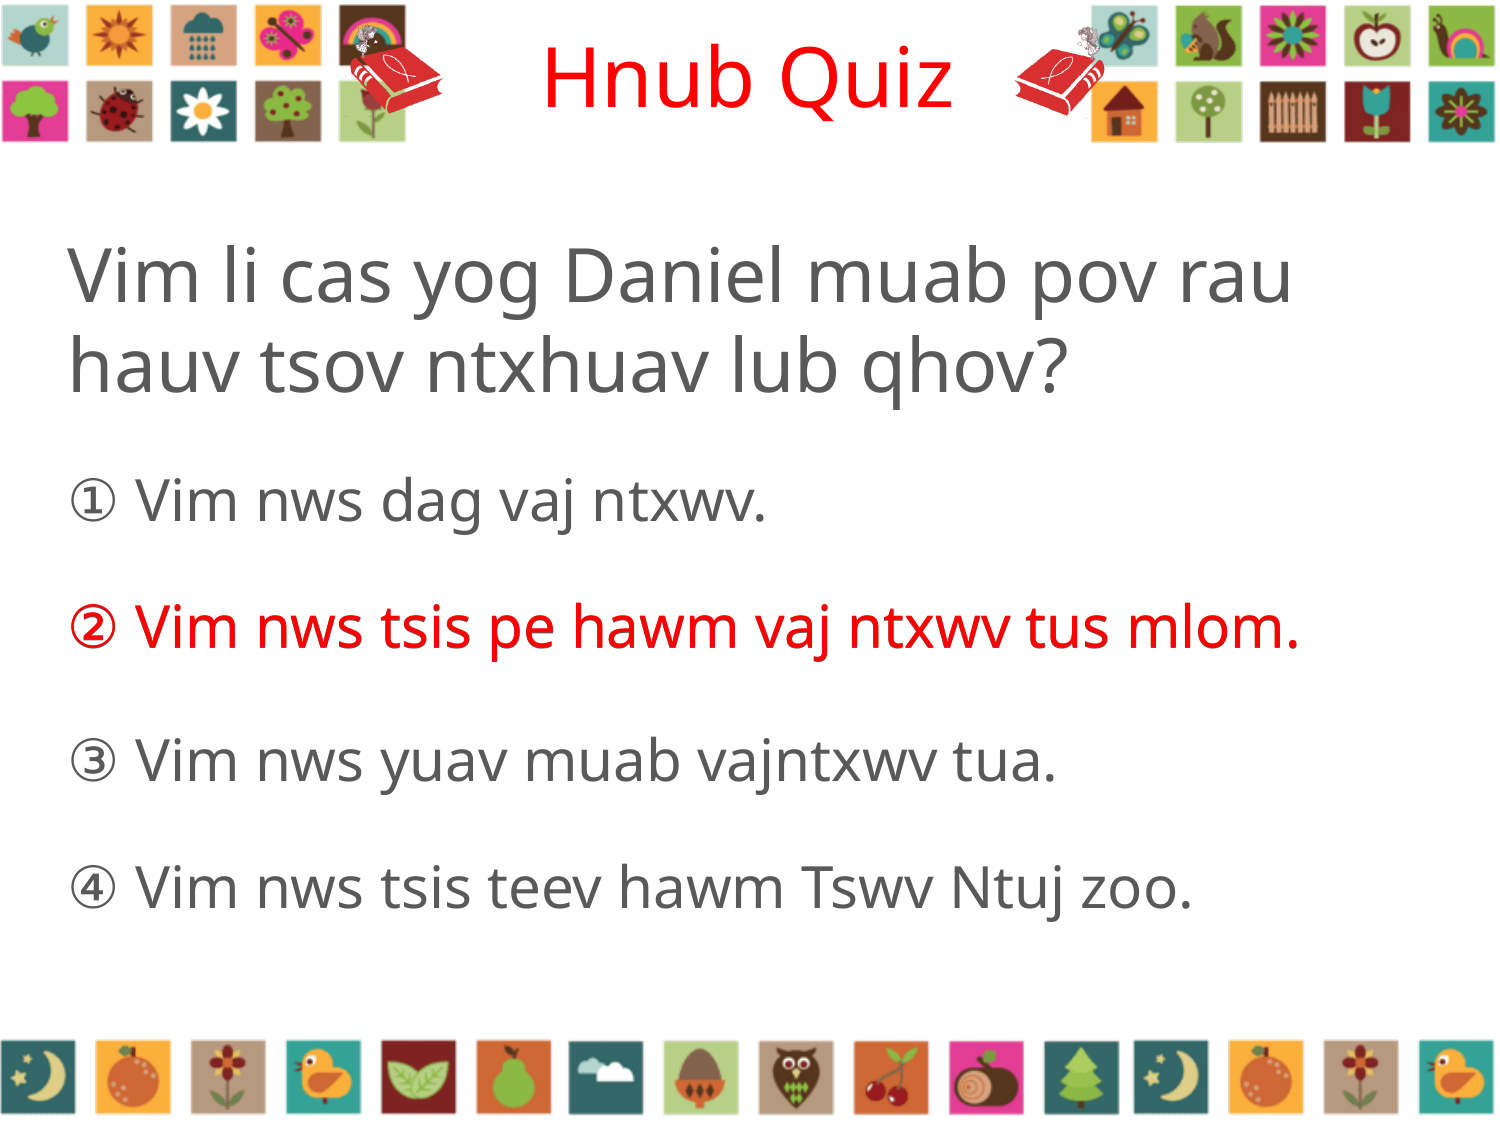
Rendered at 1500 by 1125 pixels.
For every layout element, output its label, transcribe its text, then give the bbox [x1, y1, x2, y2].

text_box Hnub Quiz [425, 16, 1078, 131]
text_box ① Vim nws dag vaj ntxwv. [53, 456, 1436, 541]
picture [0, 3, 475, 150]
text_box ② Vim nws tsis pe hawm vaj ntxwv tus mlom. [53, 581, 1483, 667]
text_box ④ Vim nws tsis teev hawm Tswv Ntuj zoo. [53, 842, 1483, 928]
text_box Vim li cas yog Daniel muab pov rau hauv tsov ntxhuav lub qhov? [53, 219, 1436, 415]
text_box ③ Vim nws yuav muab vajntxwv tua. [53, 716, 1483, 801]
picture [982, 3, 1500, 150]
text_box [0, 1028, 1500, 1118]
